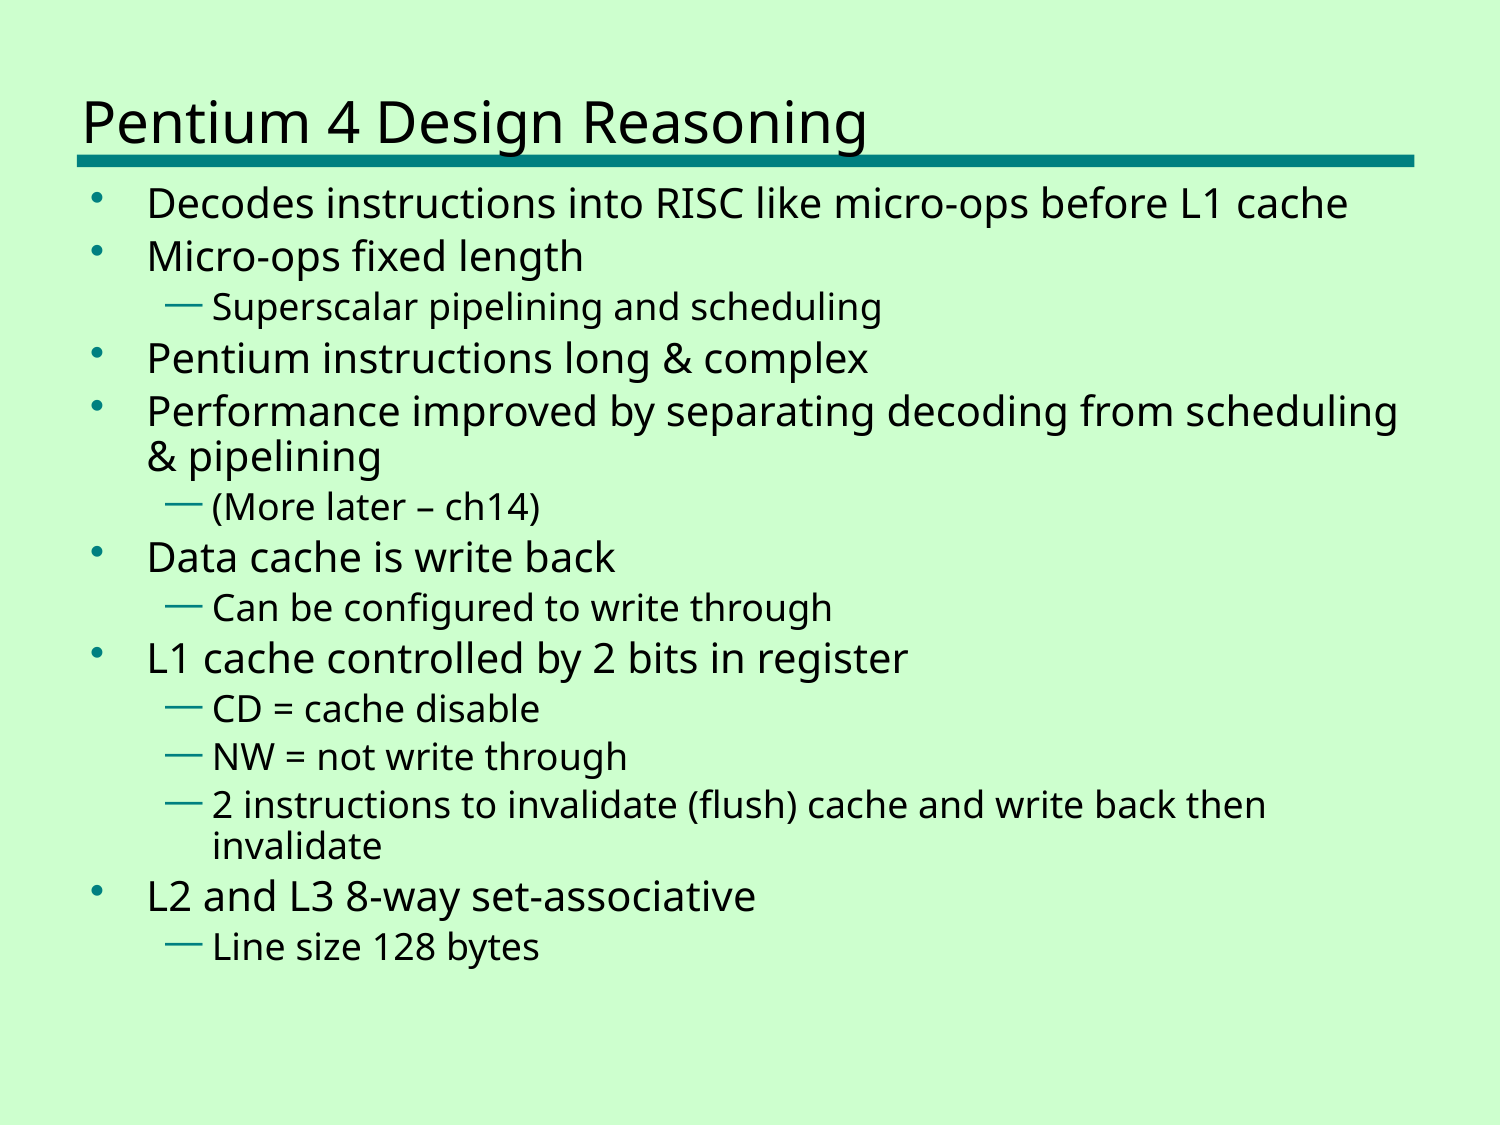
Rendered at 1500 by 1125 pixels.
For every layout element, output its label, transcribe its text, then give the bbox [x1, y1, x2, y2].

title Pentium 4 Design Reasoning [66, 24, 1413, 163]
list Decodes instructions into RISC like micro-ops before L1 cache Micro-ops fixed length Superscalar pipelining and scheduling Pentium instructions long & complex Performance improved by separating decoding from scheduling & pipelining (More later – ch14) Data cache is write back Can be configured to write through L1 cache controlled by 2 bits in register CD = cache disable NW = not write through 2 instructions to invalidate (flush) cache and write back then invalidate L2 and L3 8-way set-associative Line size 128 bytes [75, 174, 1417, 1100]
